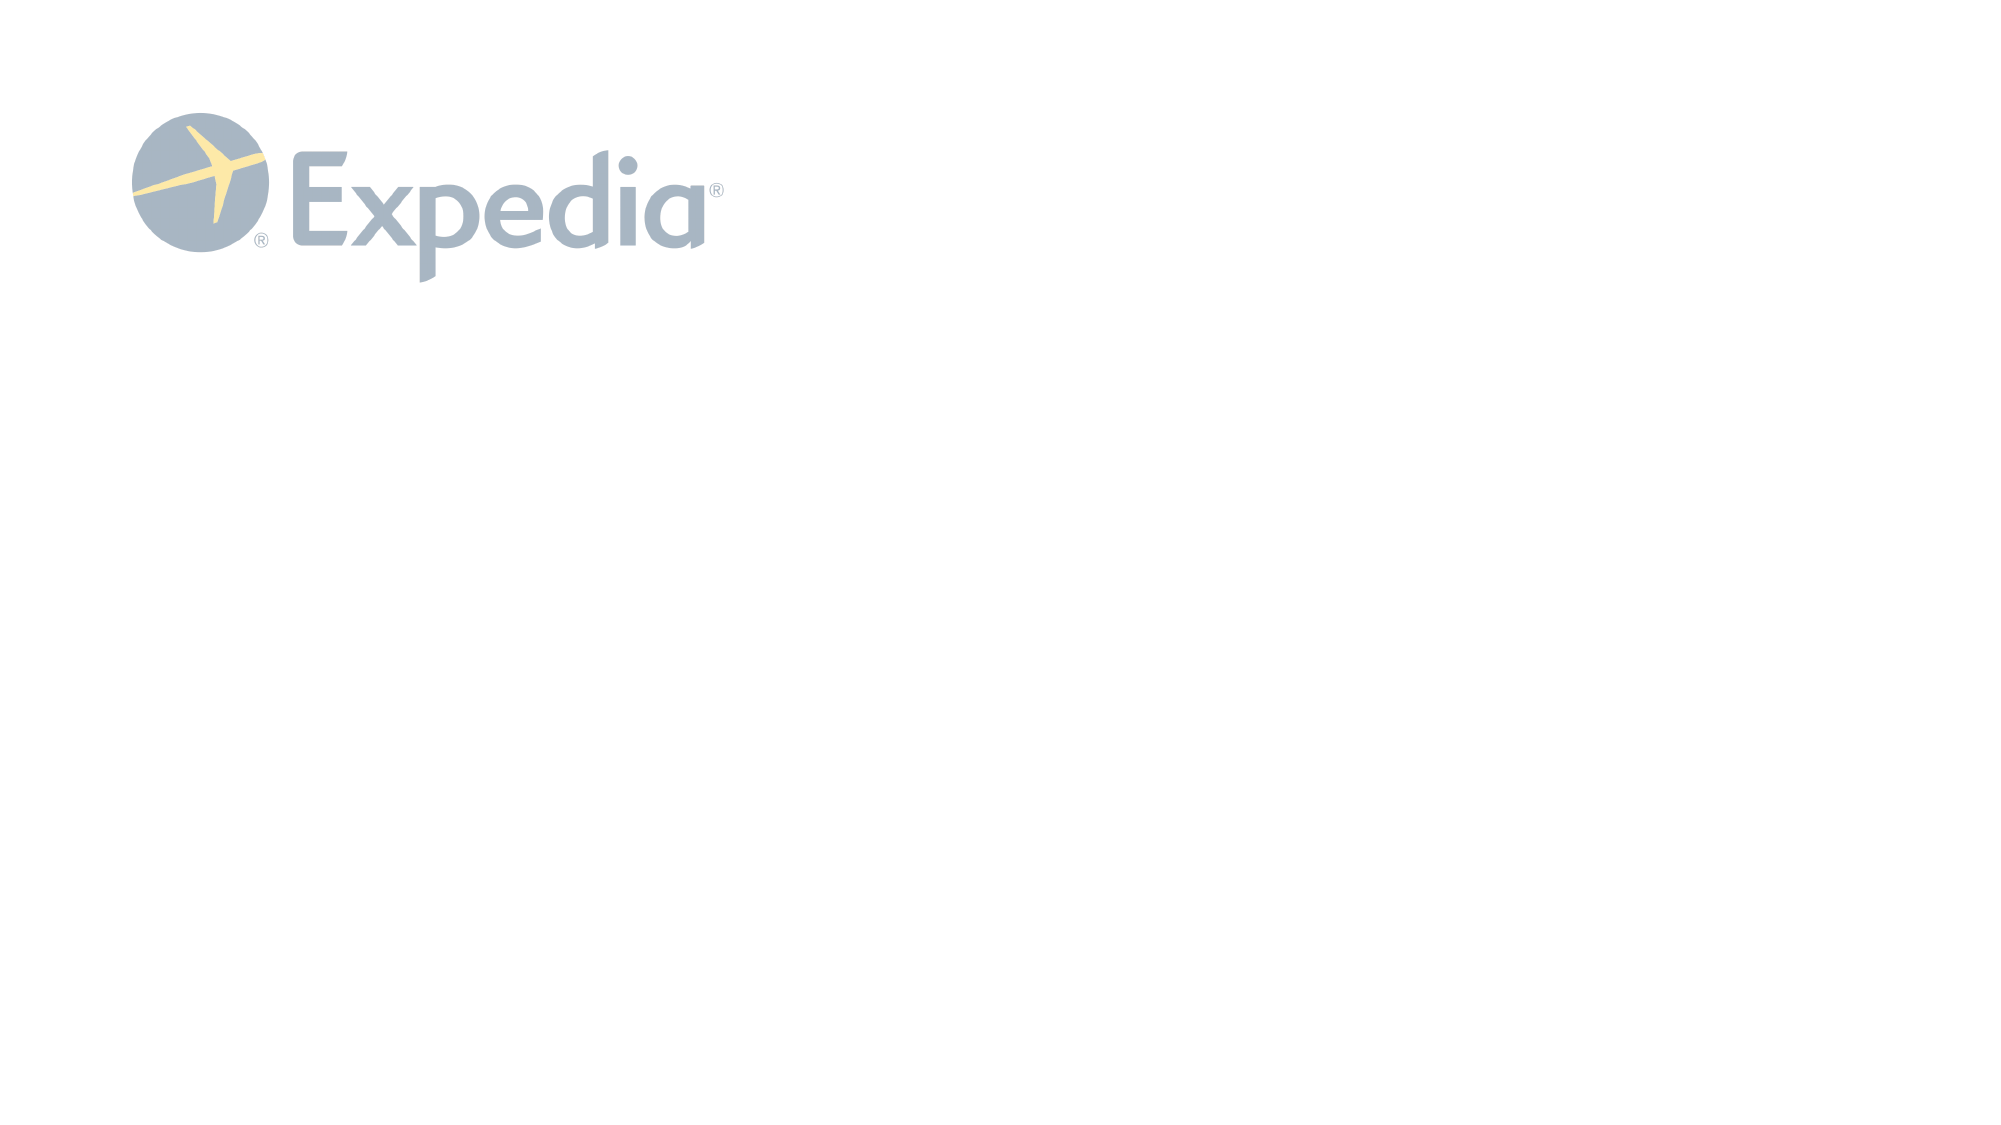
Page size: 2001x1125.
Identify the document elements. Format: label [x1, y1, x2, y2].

list [125, 106, 731, 286]
